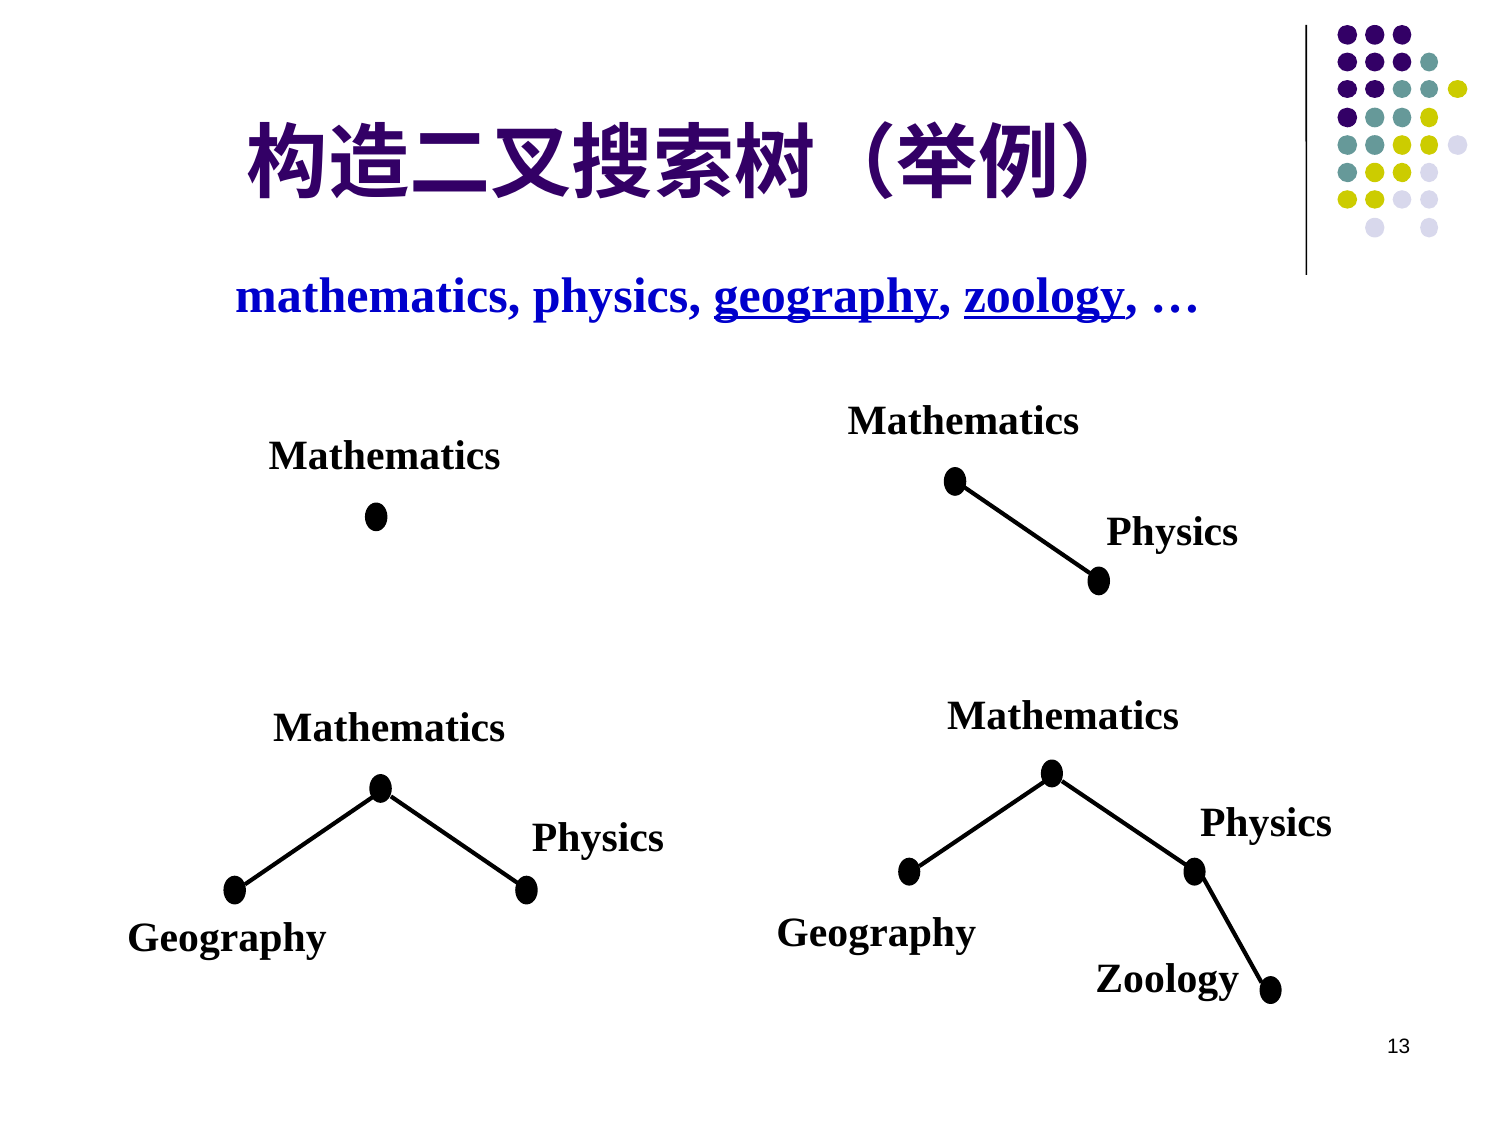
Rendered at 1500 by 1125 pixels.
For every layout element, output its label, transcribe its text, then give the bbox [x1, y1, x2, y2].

slide_number 13 [1074, 1024, 1426, 1101]
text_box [253, 420, 581, 530]
title 构造二叉搜索树（举例） [75, 20, 1313, 216]
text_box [832, 385, 1301, 601]
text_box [761, 680, 1371, 1020]
list mathematics, physics, geography, zoology, … [53, 243, 1383, 350]
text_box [111, 692, 727, 1007]
